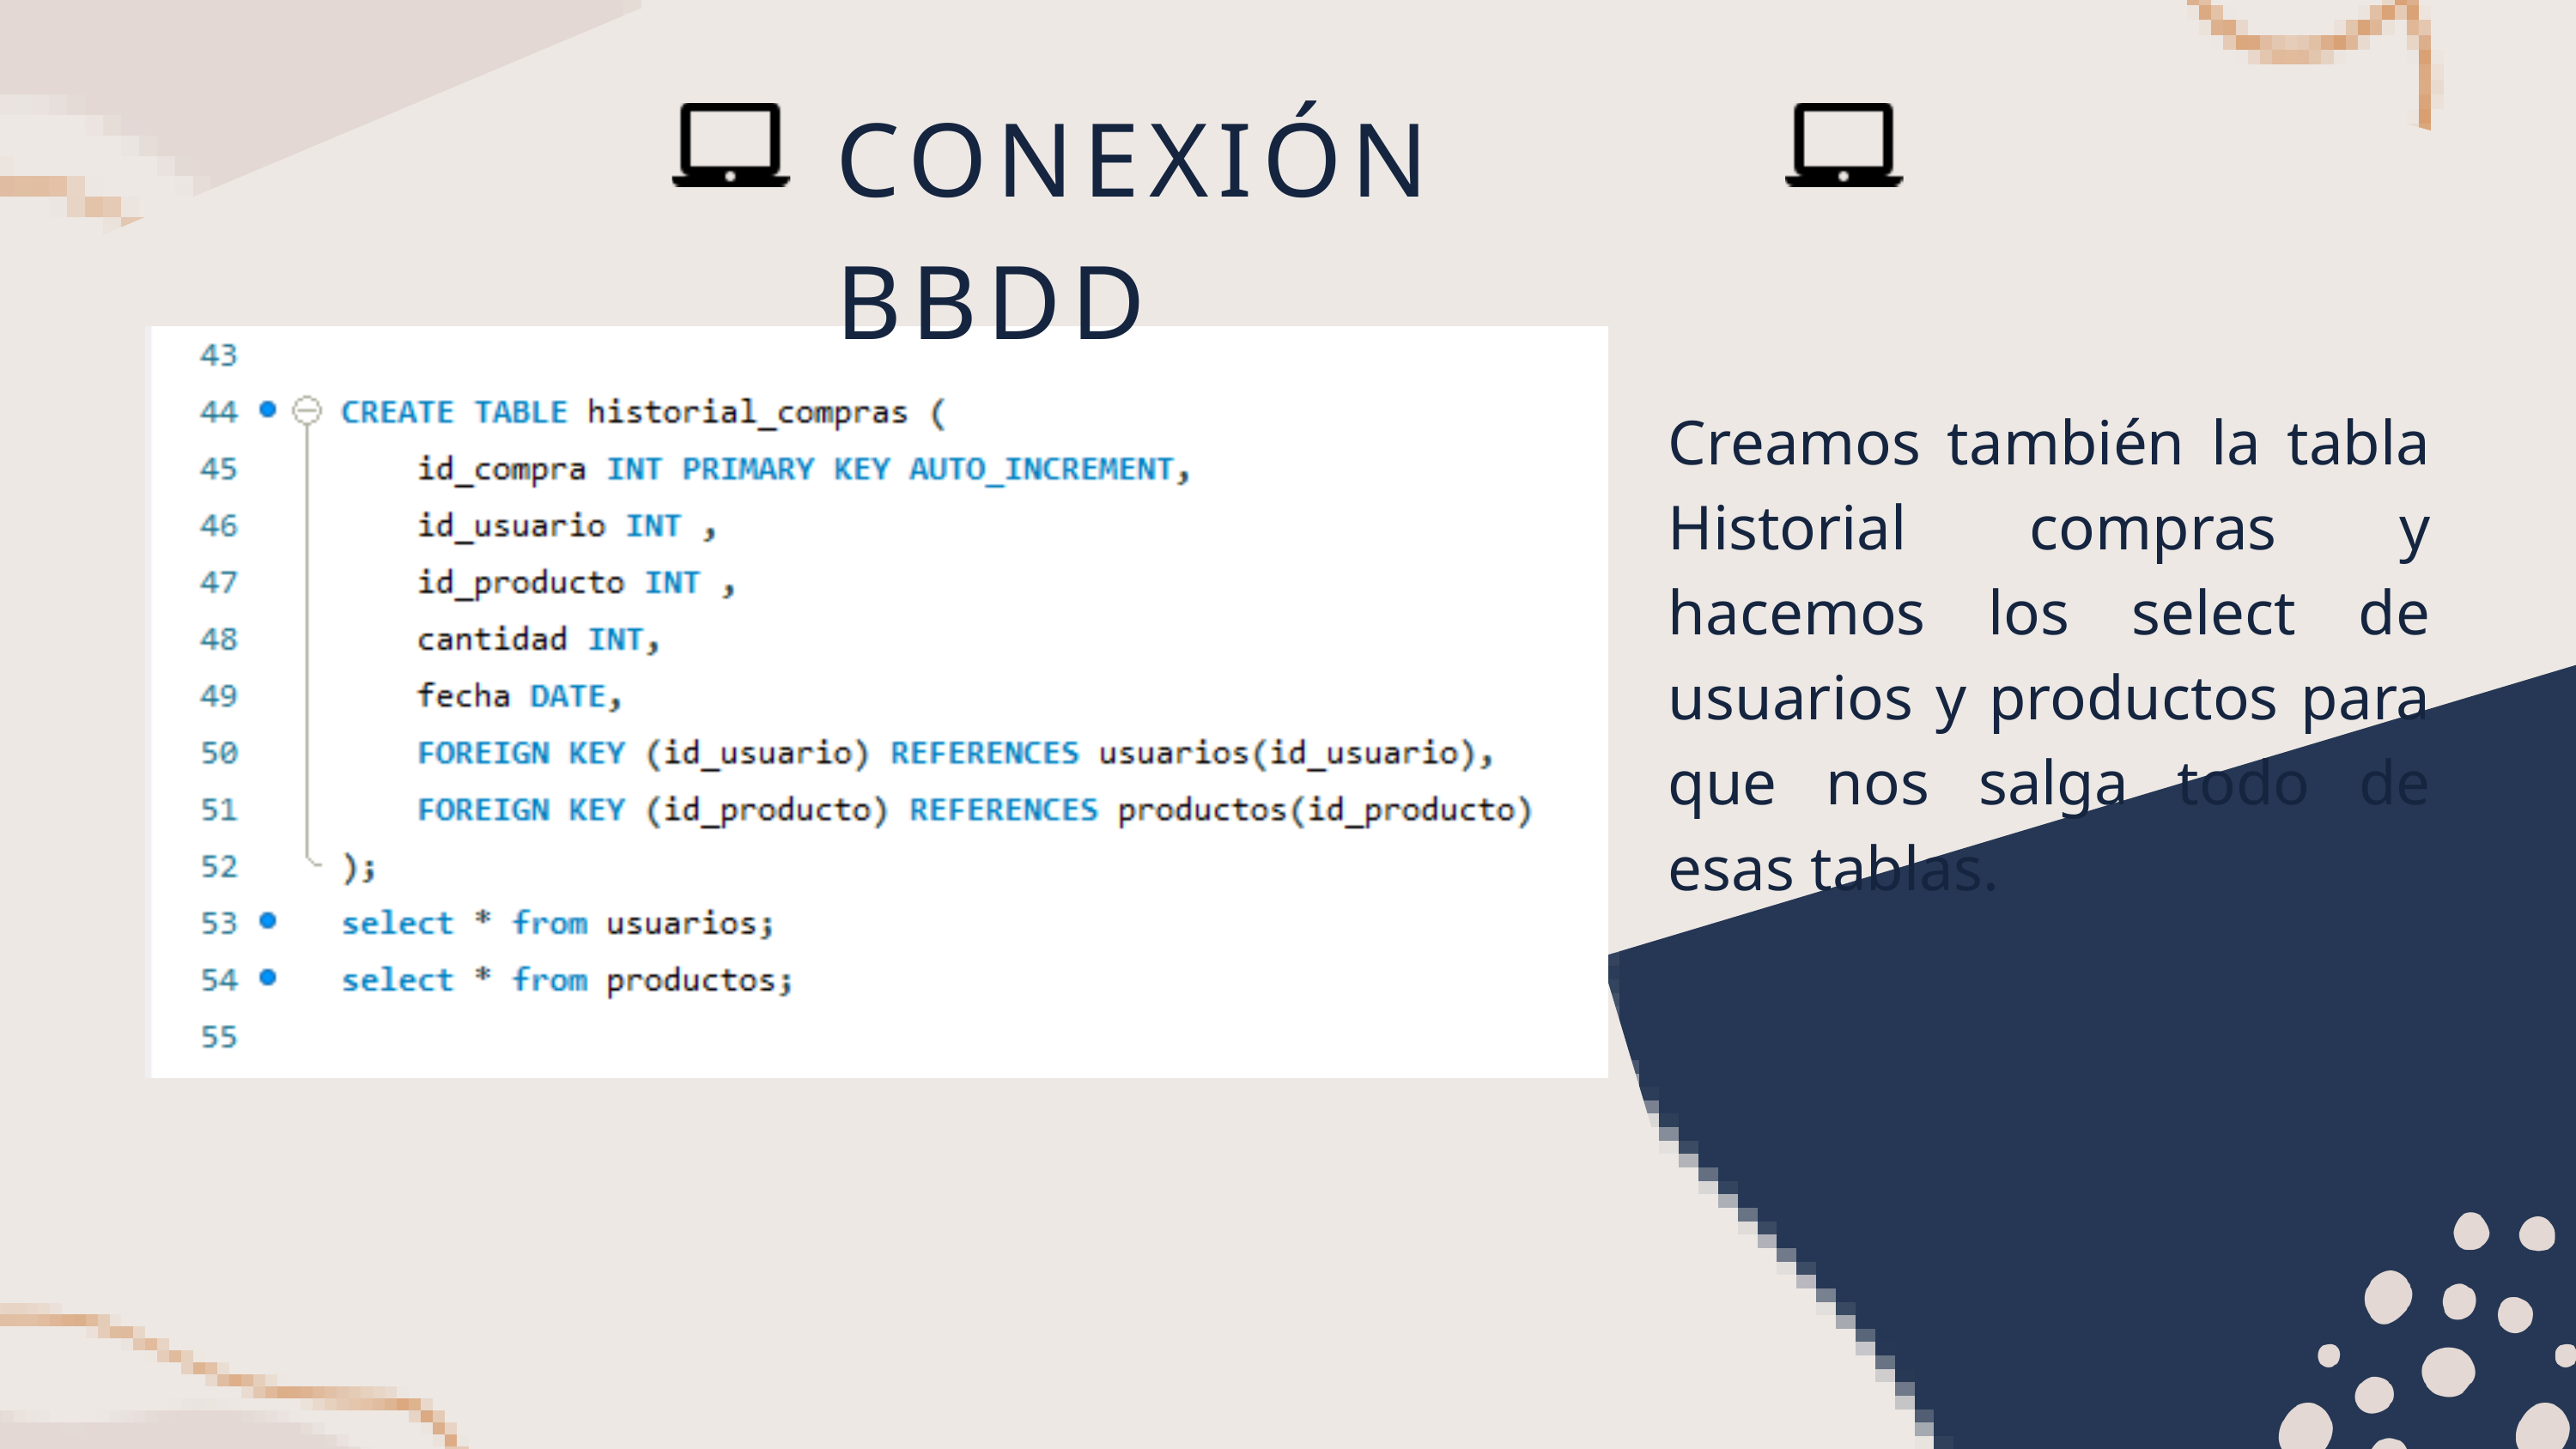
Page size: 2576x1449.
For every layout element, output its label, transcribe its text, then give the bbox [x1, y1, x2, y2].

text_box [2065, 0, 2576, 172]
text_box Creamos también la tabla Historial compras y hacemos los select de usuarios y productos para que nos salga todo de esas tablas. [1668, 391, 2432, 903]
text_box [0, 0, 661, 279]
text_box [671, 103, 791, 187]
text_box [1785, 103, 1904, 187]
text_box [0, 1303, 481, 1449]
text_box [1608, 664, 2576, 1449]
text_box [2515, 1212, 2576, 1449]
text_box [144, 326, 1608, 1078]
text_box [2278, 1212, 2515, 1449]
text_box CONEXIÓN BBDD [836, 75, 1740, 360]
